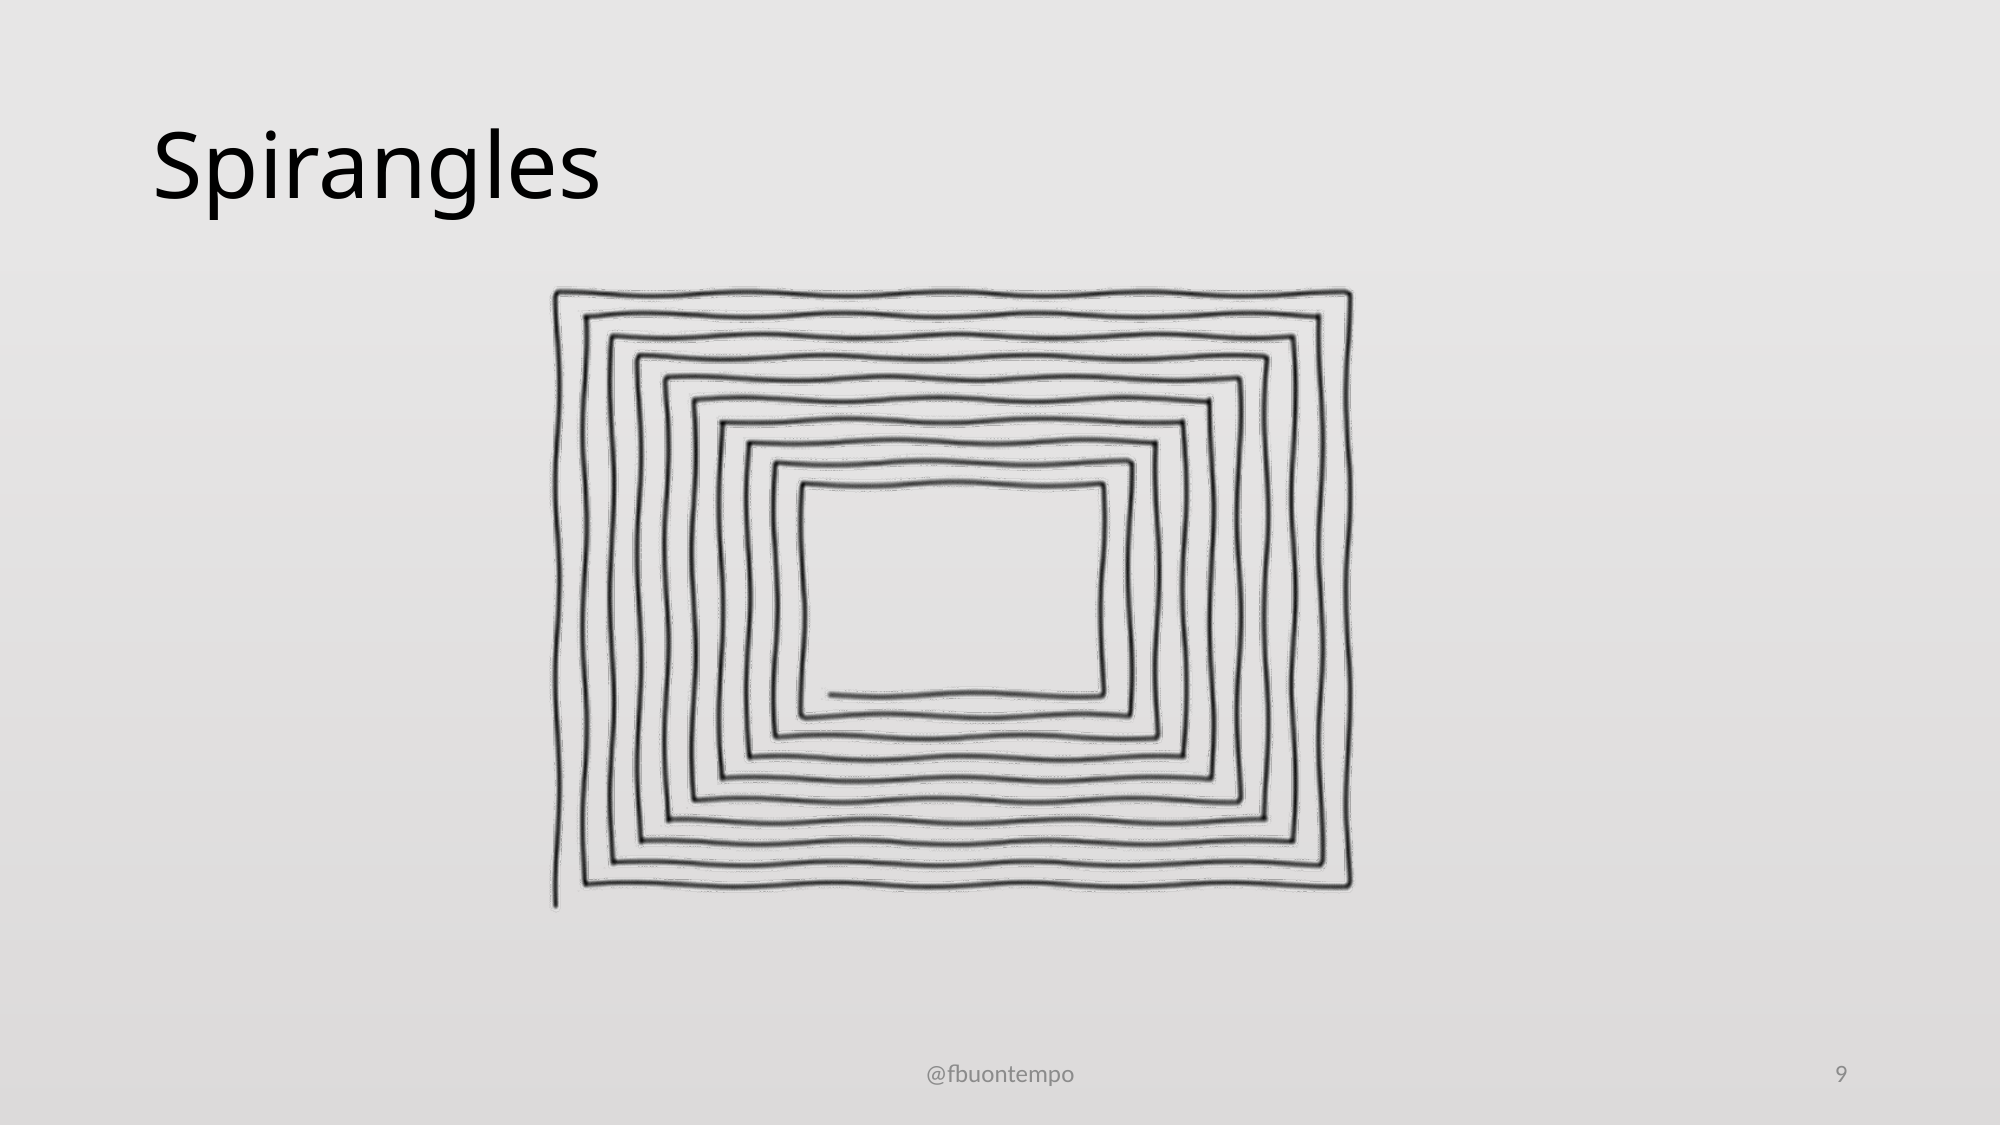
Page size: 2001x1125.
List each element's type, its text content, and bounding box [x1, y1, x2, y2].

slide_number 9 [1412, 1042, 1863, 1103]
footer @fbuontempo [662, 1042, 1338, 1103]
title Spirangles [137, 59, 1863, 278]
picture [493, 248, 1393, 934]
